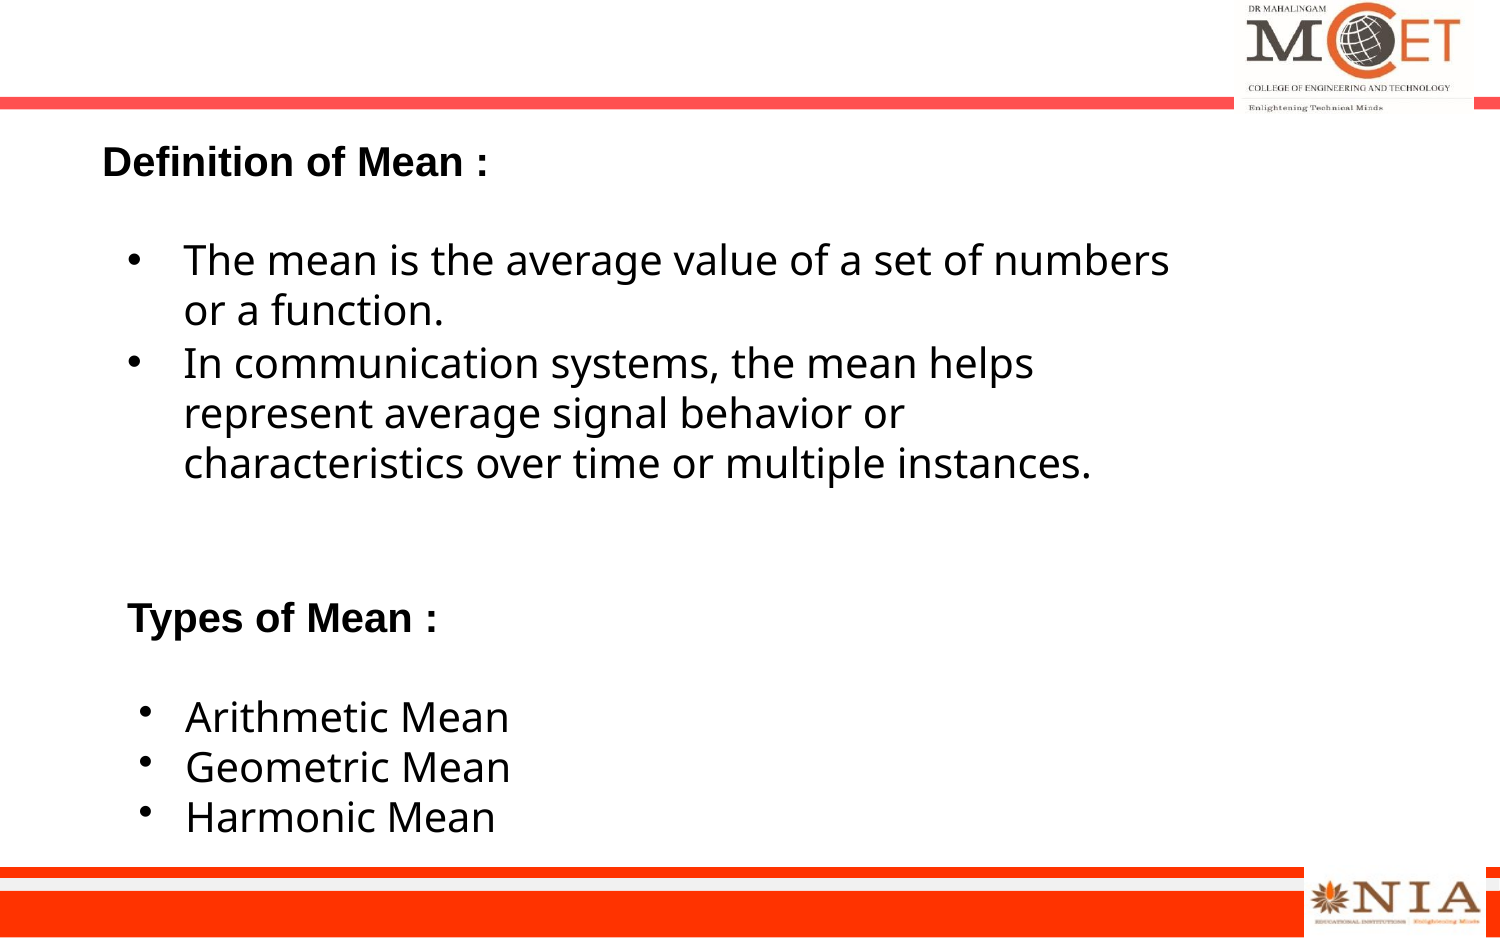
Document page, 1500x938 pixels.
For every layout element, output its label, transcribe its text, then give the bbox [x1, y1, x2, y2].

picture [1304, 865, 1486, 938]
picture [1234, 0, 1474, 114]
title [30, 11, 1470, 171]
text_box Definition of Mean : [99, 131, 491, 185]
text_box The mean is the average value of a set of numbers or a function. In communication systems, the mean helps represent average signal behavior or characteristics over time or multiple instances. Types of Mean : Arithmetic Mean Geometric Mean Harmonic Mean [125, 231, 1171, 842]
